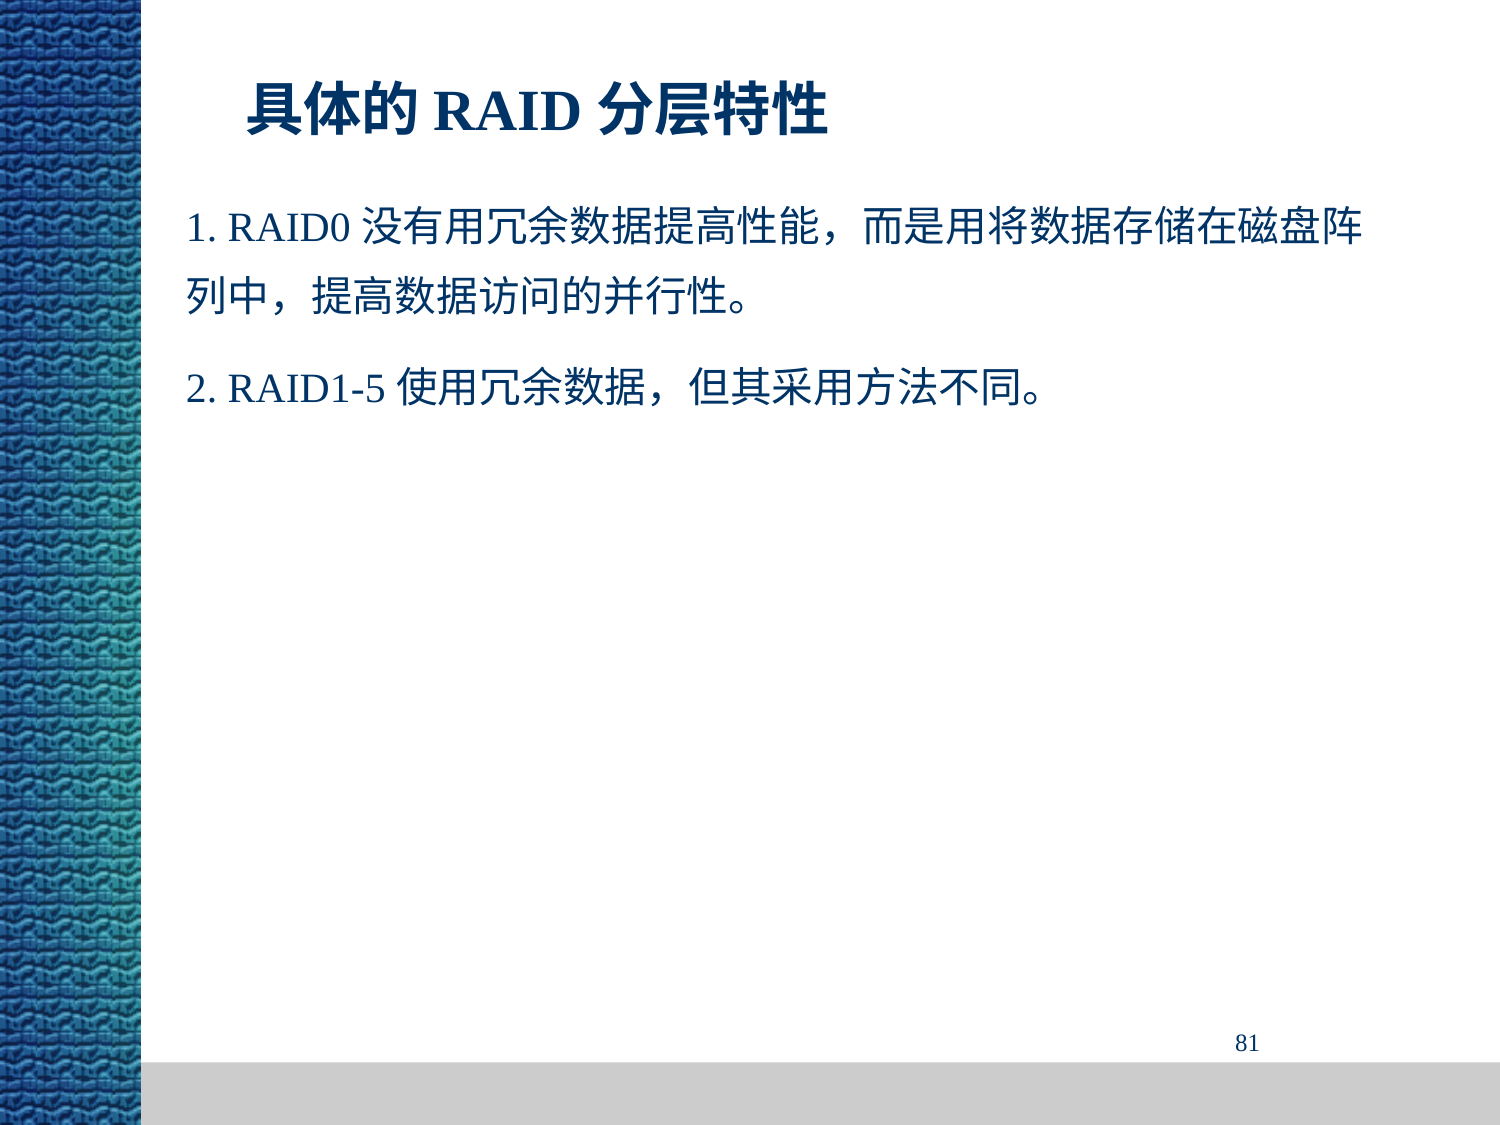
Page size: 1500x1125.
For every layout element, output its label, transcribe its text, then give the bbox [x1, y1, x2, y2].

text_box 81 [1025, 1024, 1275, 1100]
picture [0, 0, 141, 1125]
text_box 1. RAID0没有用冗余数据提高性能，而是用将数据存储在磁盘阵列中，提高数据访问的并行性。 2. RAID1-5使用冗余数据，但其采用方法不同。 [171, 172, 1400, 419]
text_box 具体的RAID分层特性 [230, 78, 1046, 149]
